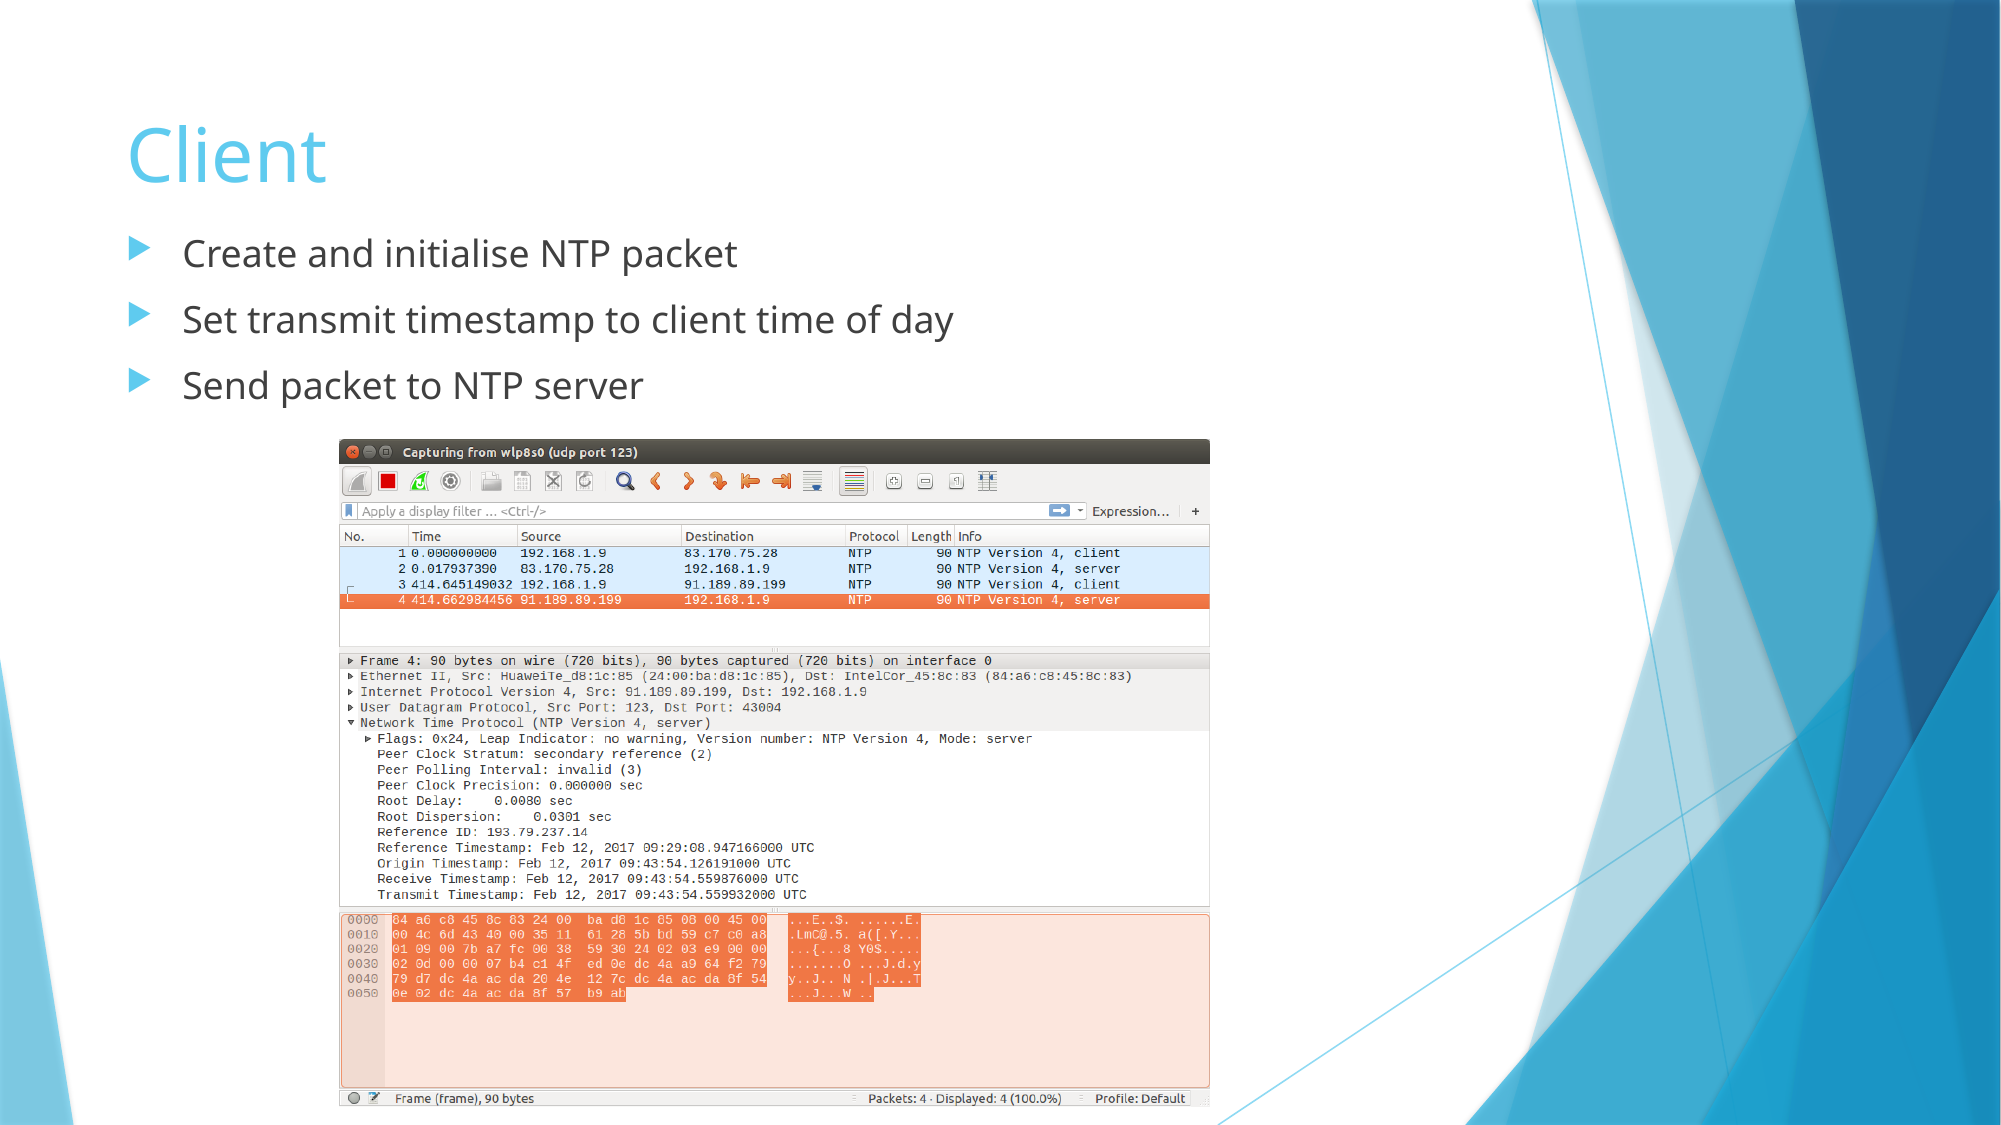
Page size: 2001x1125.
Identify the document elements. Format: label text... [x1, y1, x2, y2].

title Client [111, 99, 1522, 222]
list Create and initialise NTP packet Set transmit timestamp to client time of day Send packet to NTP server [111, 222, 1522, 482]
picture [339, 438, 1210, 1107]
